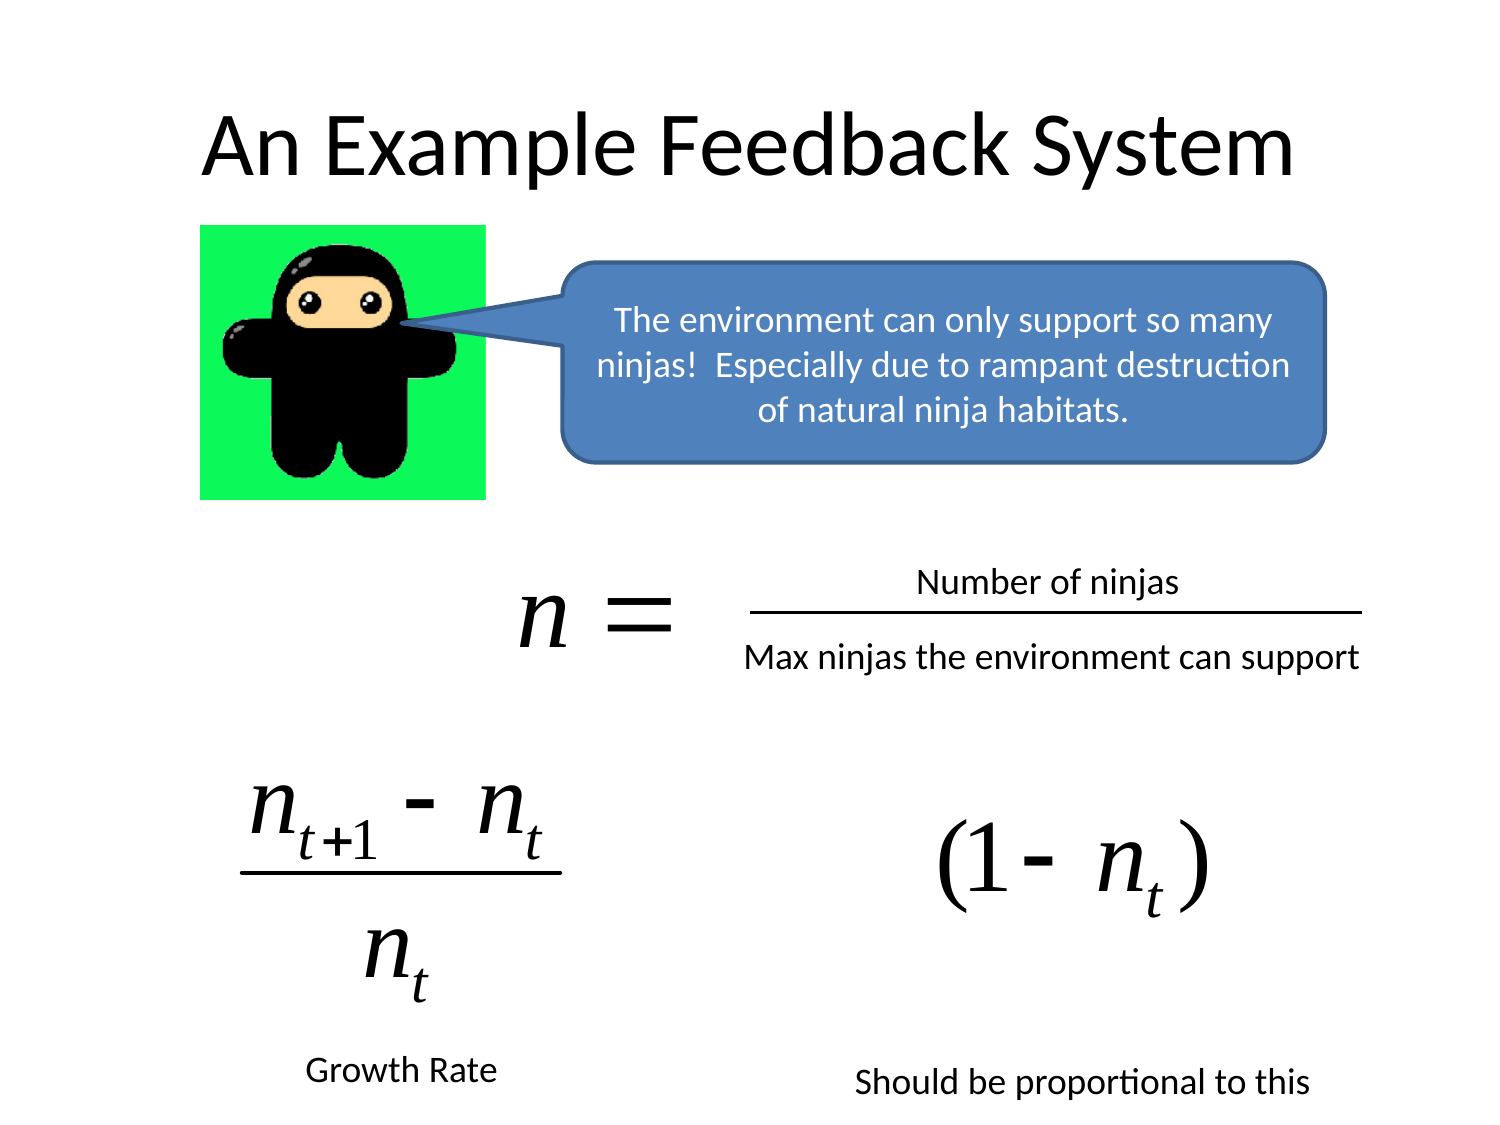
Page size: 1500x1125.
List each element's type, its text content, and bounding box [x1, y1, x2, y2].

text_box Number of ninjas [901, 549, 1195, 610]
text_box Growth Rate [170, 1037, 633, 1098]
picture [199, 224, 488, 501]
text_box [224, 737, 581, 1026]
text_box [499, 574, 673, 676]
text_box Should be proportional to this [820, 1049, 1346, 1110]
title An Example Feedback System [75, 45, 1425, 233]
text_box Max ninjas the environment can support [728, 624, 1376, 685]
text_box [920, 787, 1233, 944]
text_box The environment can only support so many ninjas! Especially due to rampant destruction of natural ninja habitats. [491, 260, 1328, 465]
